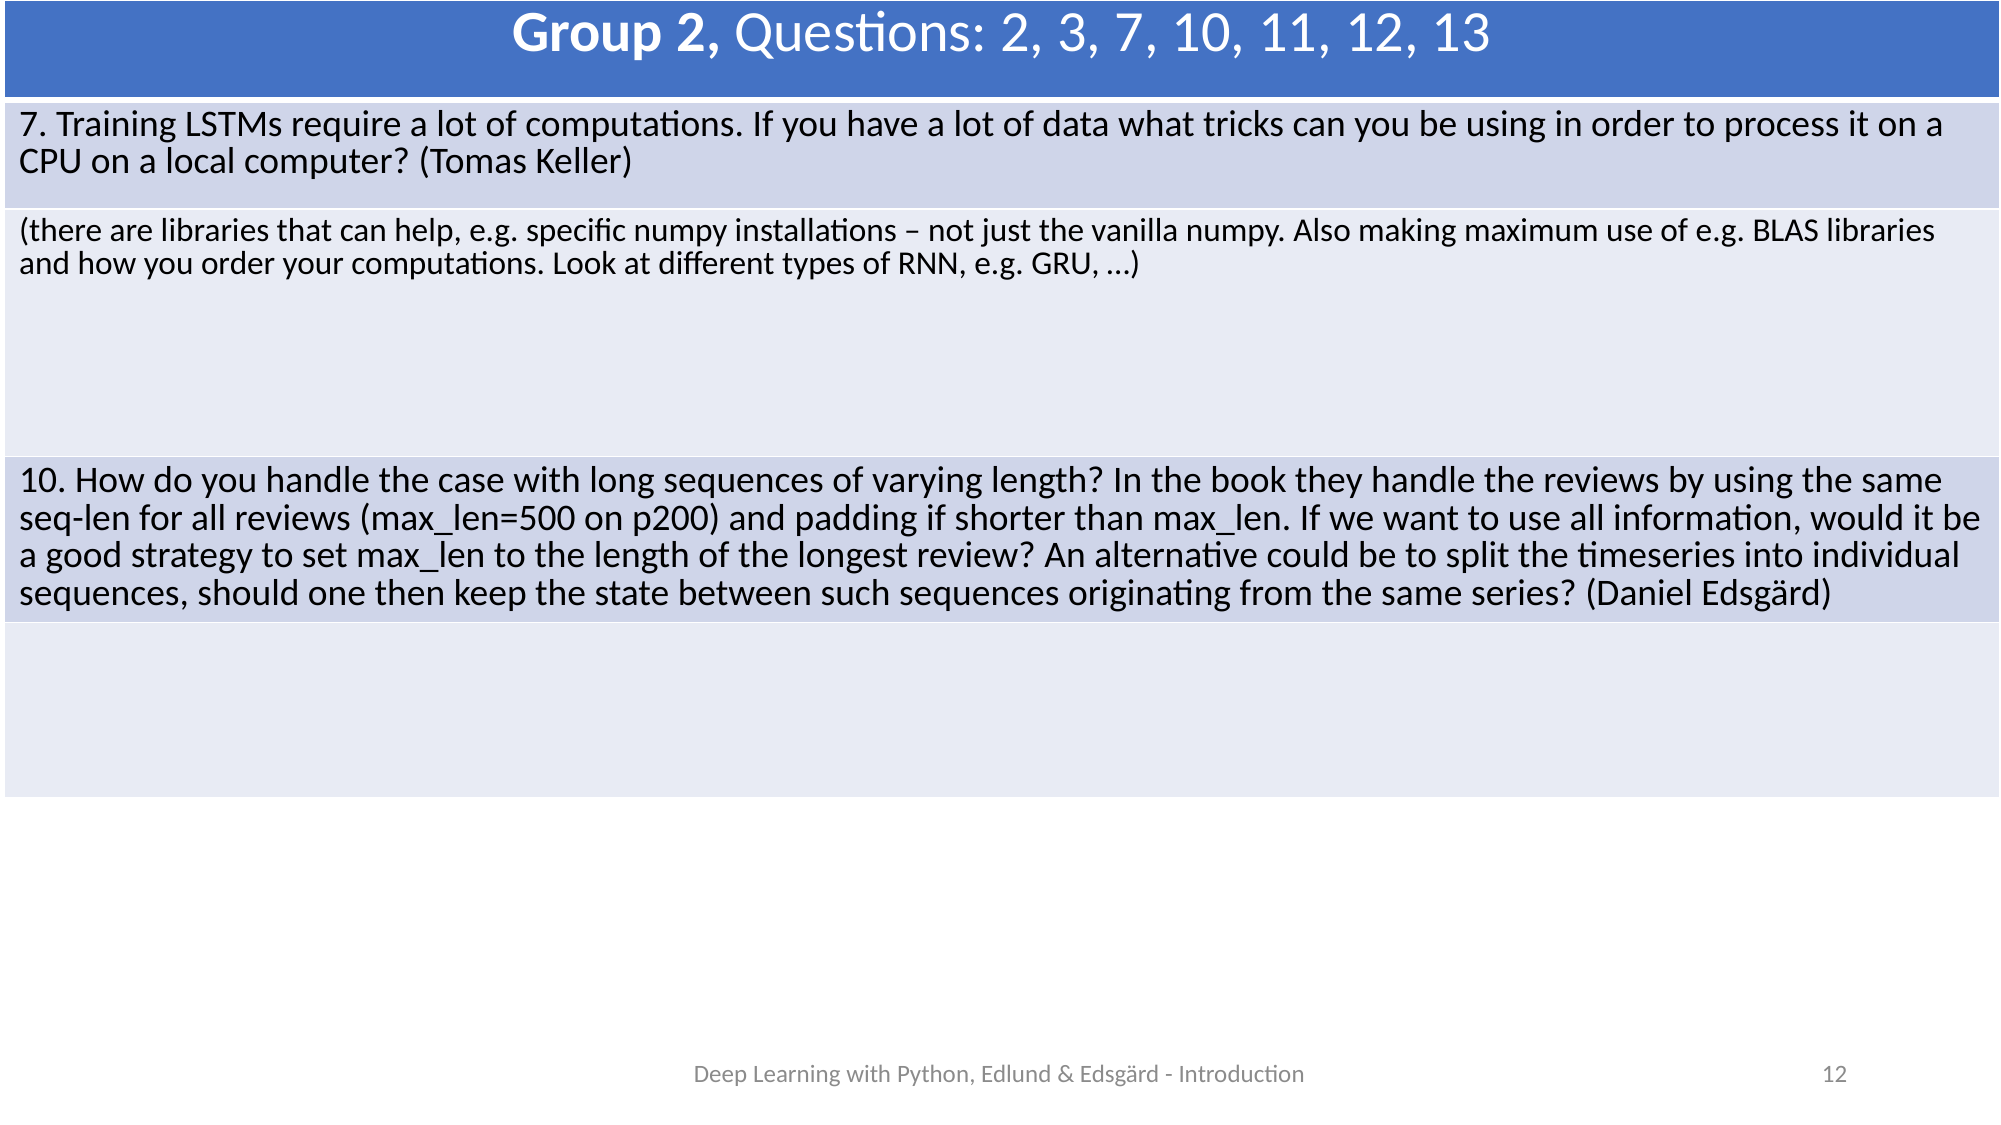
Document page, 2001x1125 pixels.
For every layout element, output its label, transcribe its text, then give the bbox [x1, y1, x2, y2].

table_header Group 2, Questions: 2, 3, 7, 10, 11, 12, 13 [5, 1, 1999, 97]
table_cell 7. Training LSTMs require a lot of computations. If you have a lot of data what tricks can you be using in order to process it on a CPU on a local computer? (Tomas Keller) [5, 103, 1999, 208]
slide_number 12 [1412, 1042, 1863, 1103]
table_cell [5, 623, 1999, 797]
table_cell 10. How do you handle the case with long sequences of varying length? In the book they handle the reviews by using the same seq-len for all reviews (max_len=500 on p200) and padding if shorter than max_len. If we want to use all information, would it be a good strategy to set max_len to the length of the longest review? An alternative could be to split the timeseries into individual sequences, should one then keep the state between such sequences originating from the same series? (Daniel Edsgärd) [5, 457, 1999, 622]
table_cell (there are libraries that can help, e.g. specific numpy installations – not just the vanilla numpy. Also making maximum use of e.g. BLAS libraries and how you order your computations. Look at different types of RNN, e.g. GRU, …) [5, 210, 1999, 456]
footer Deep Learning with Python, Edlund & Edsgärd - Introduction [662, 1042, 1338, 1103]
